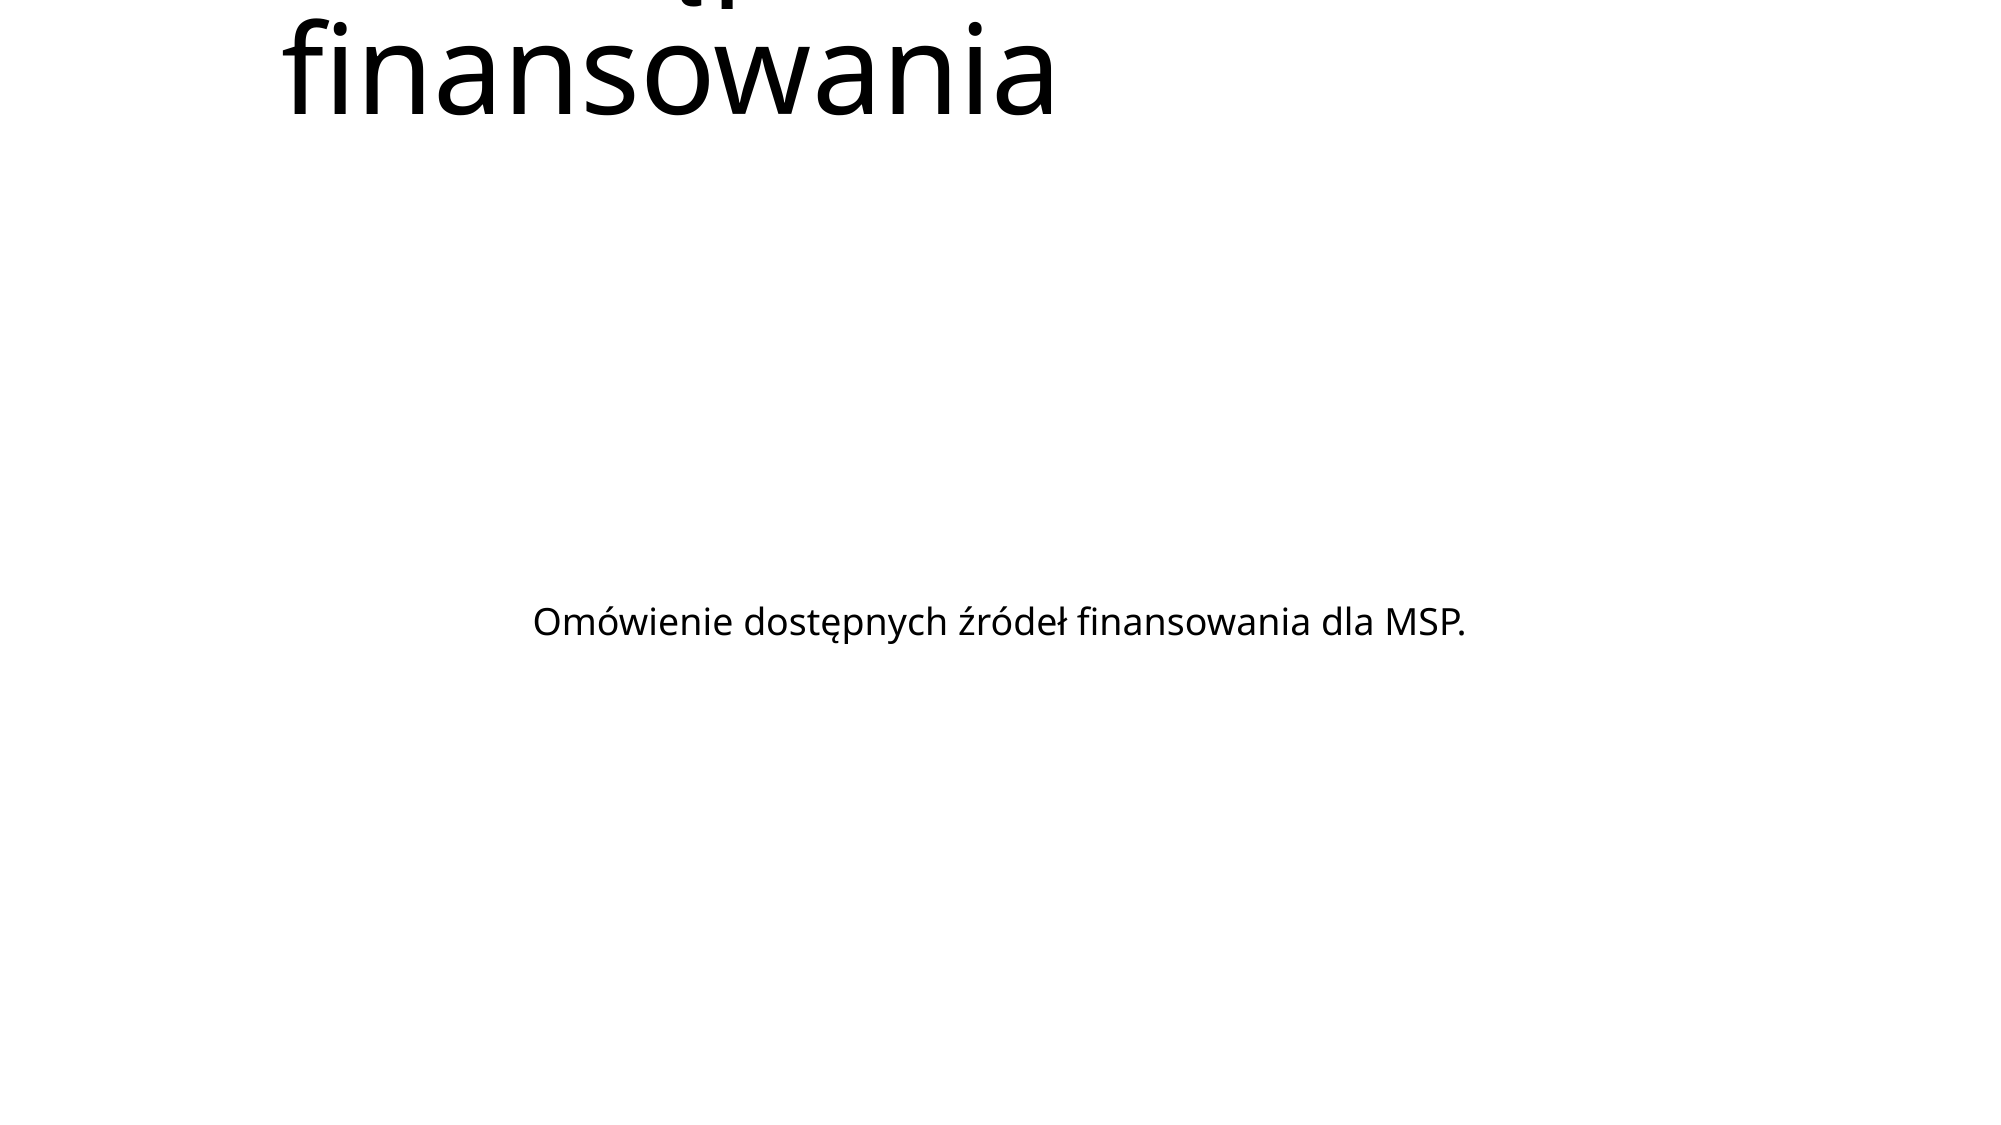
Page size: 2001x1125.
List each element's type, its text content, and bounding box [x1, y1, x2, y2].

subtitle Omówienie dostępnych źródeł finansowania dla MSP. [249, 590, 1750, 863]
title Dostęp do finansowania [0, 0, 1344, 150]
